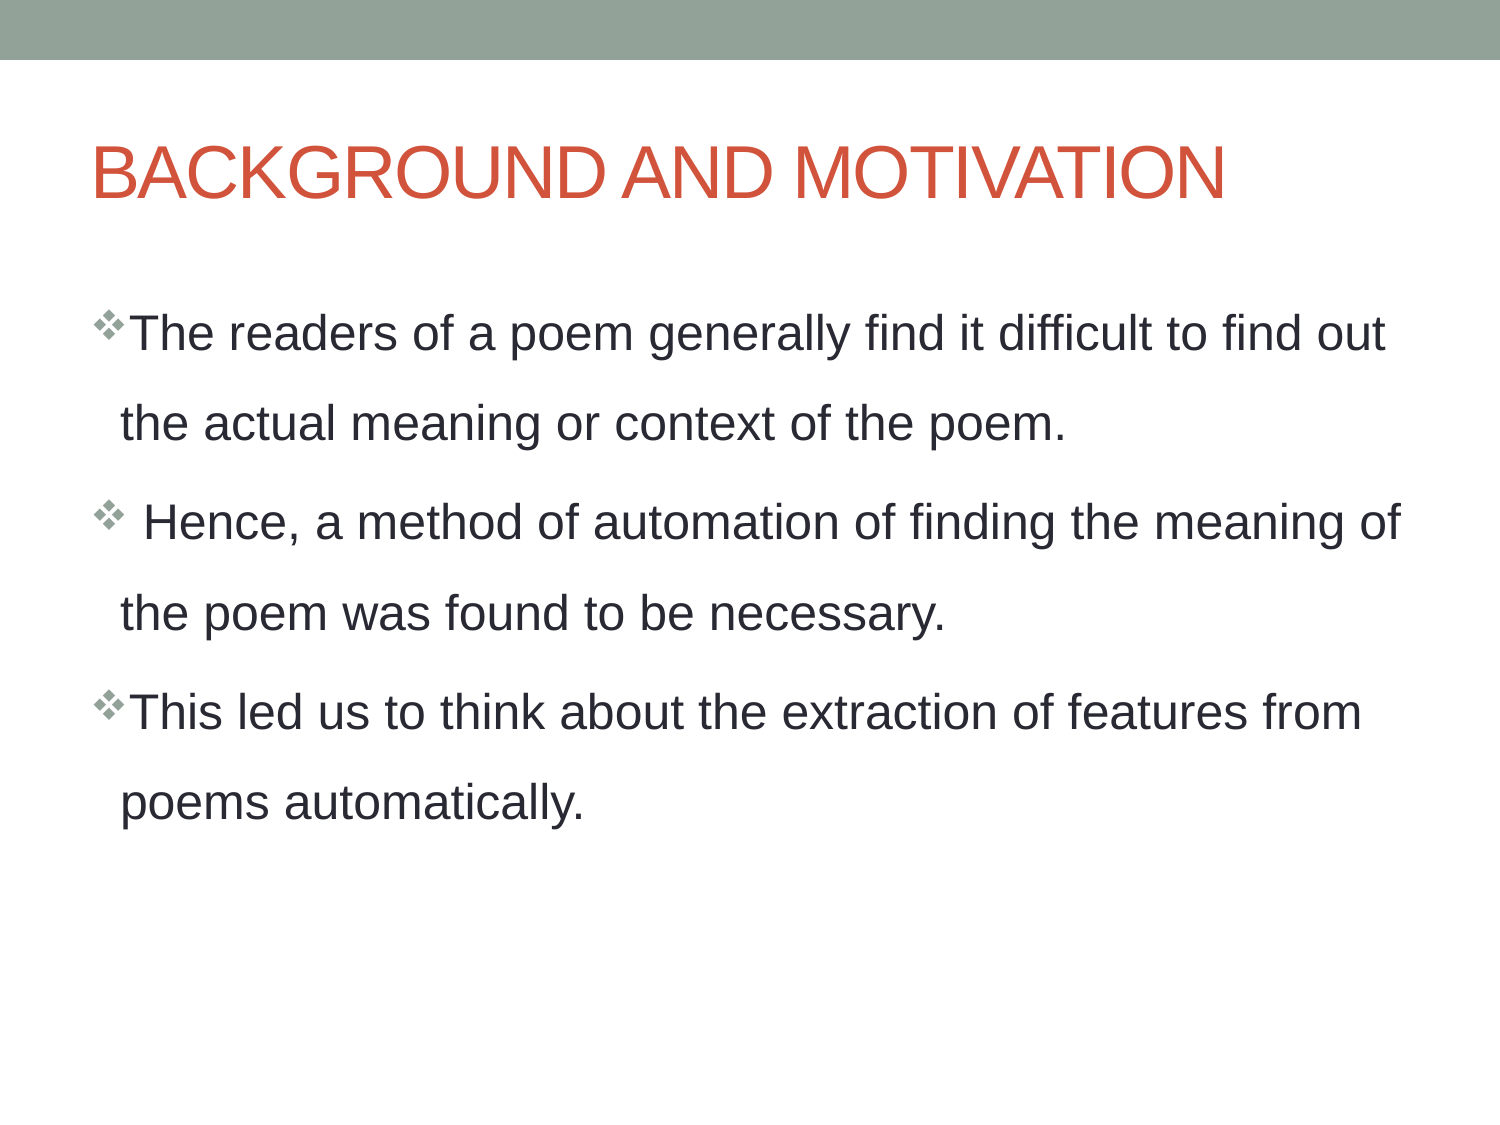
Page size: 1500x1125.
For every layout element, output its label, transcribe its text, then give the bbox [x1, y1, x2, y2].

title BACKGROUND AND MOTIVATION [75, 87, 1425, 250]
list The readers of a poem generally find it difficult to find out the actual meaning or context of the poem. Hence, a method of automation of finding the meaning of the poem was found to be necessary. This led us to think about the extraction of features from poems automatically. [75, 262, 1425, 1063]
